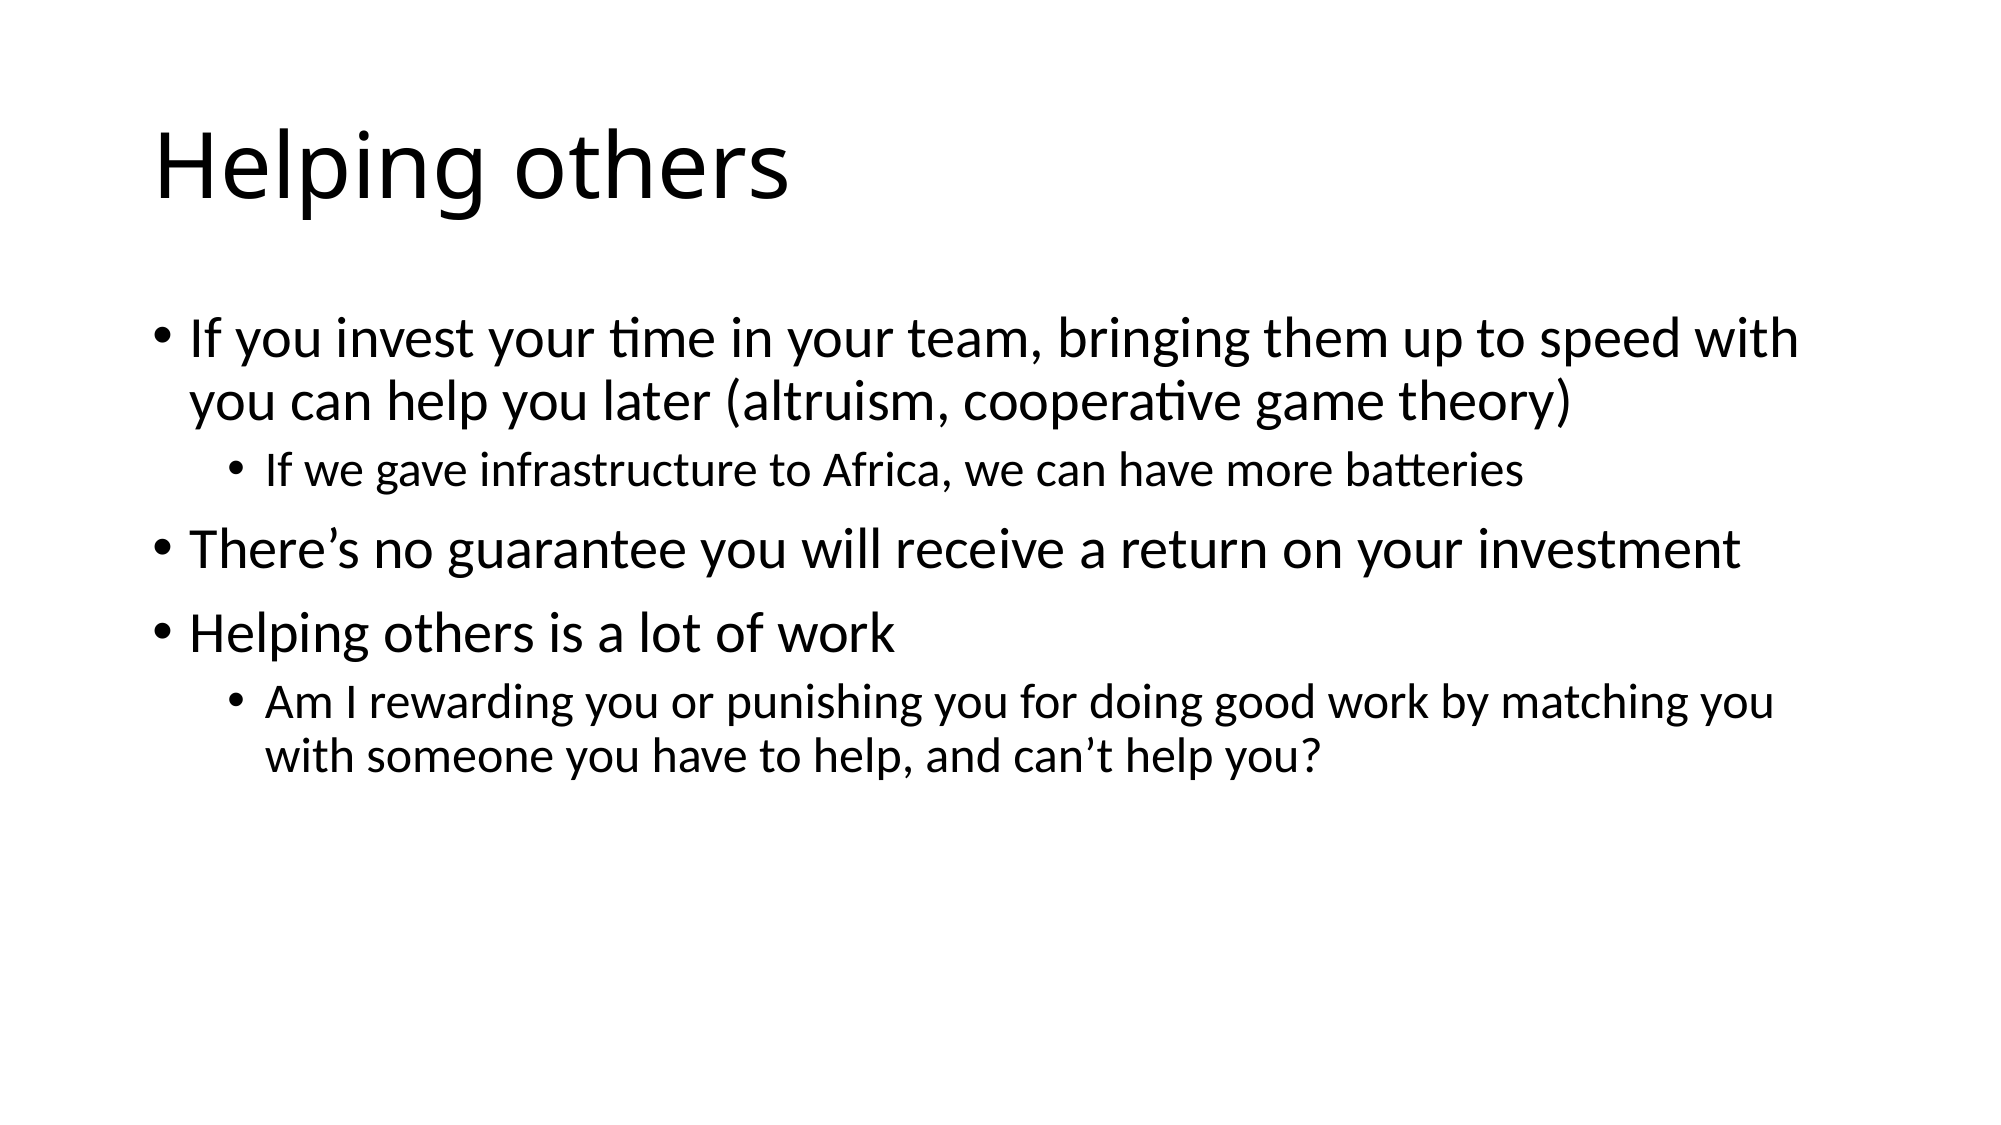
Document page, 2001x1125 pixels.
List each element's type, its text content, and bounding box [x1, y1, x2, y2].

title Helping others [137, 59, 1863, 278]
list If you invest your time in your team, bringing them up to speed with you can help you later (altruism, cooperative game theory) If we gave infrastructure to Africa, we can have more batteries There’s no guarantee you will receive a return on your investment Helping others is a lot of work Am I rewarding you or punishing you for doing good work by matching you with someone you have to help, and can’t help you? [137, 299, 1863, 1014]
